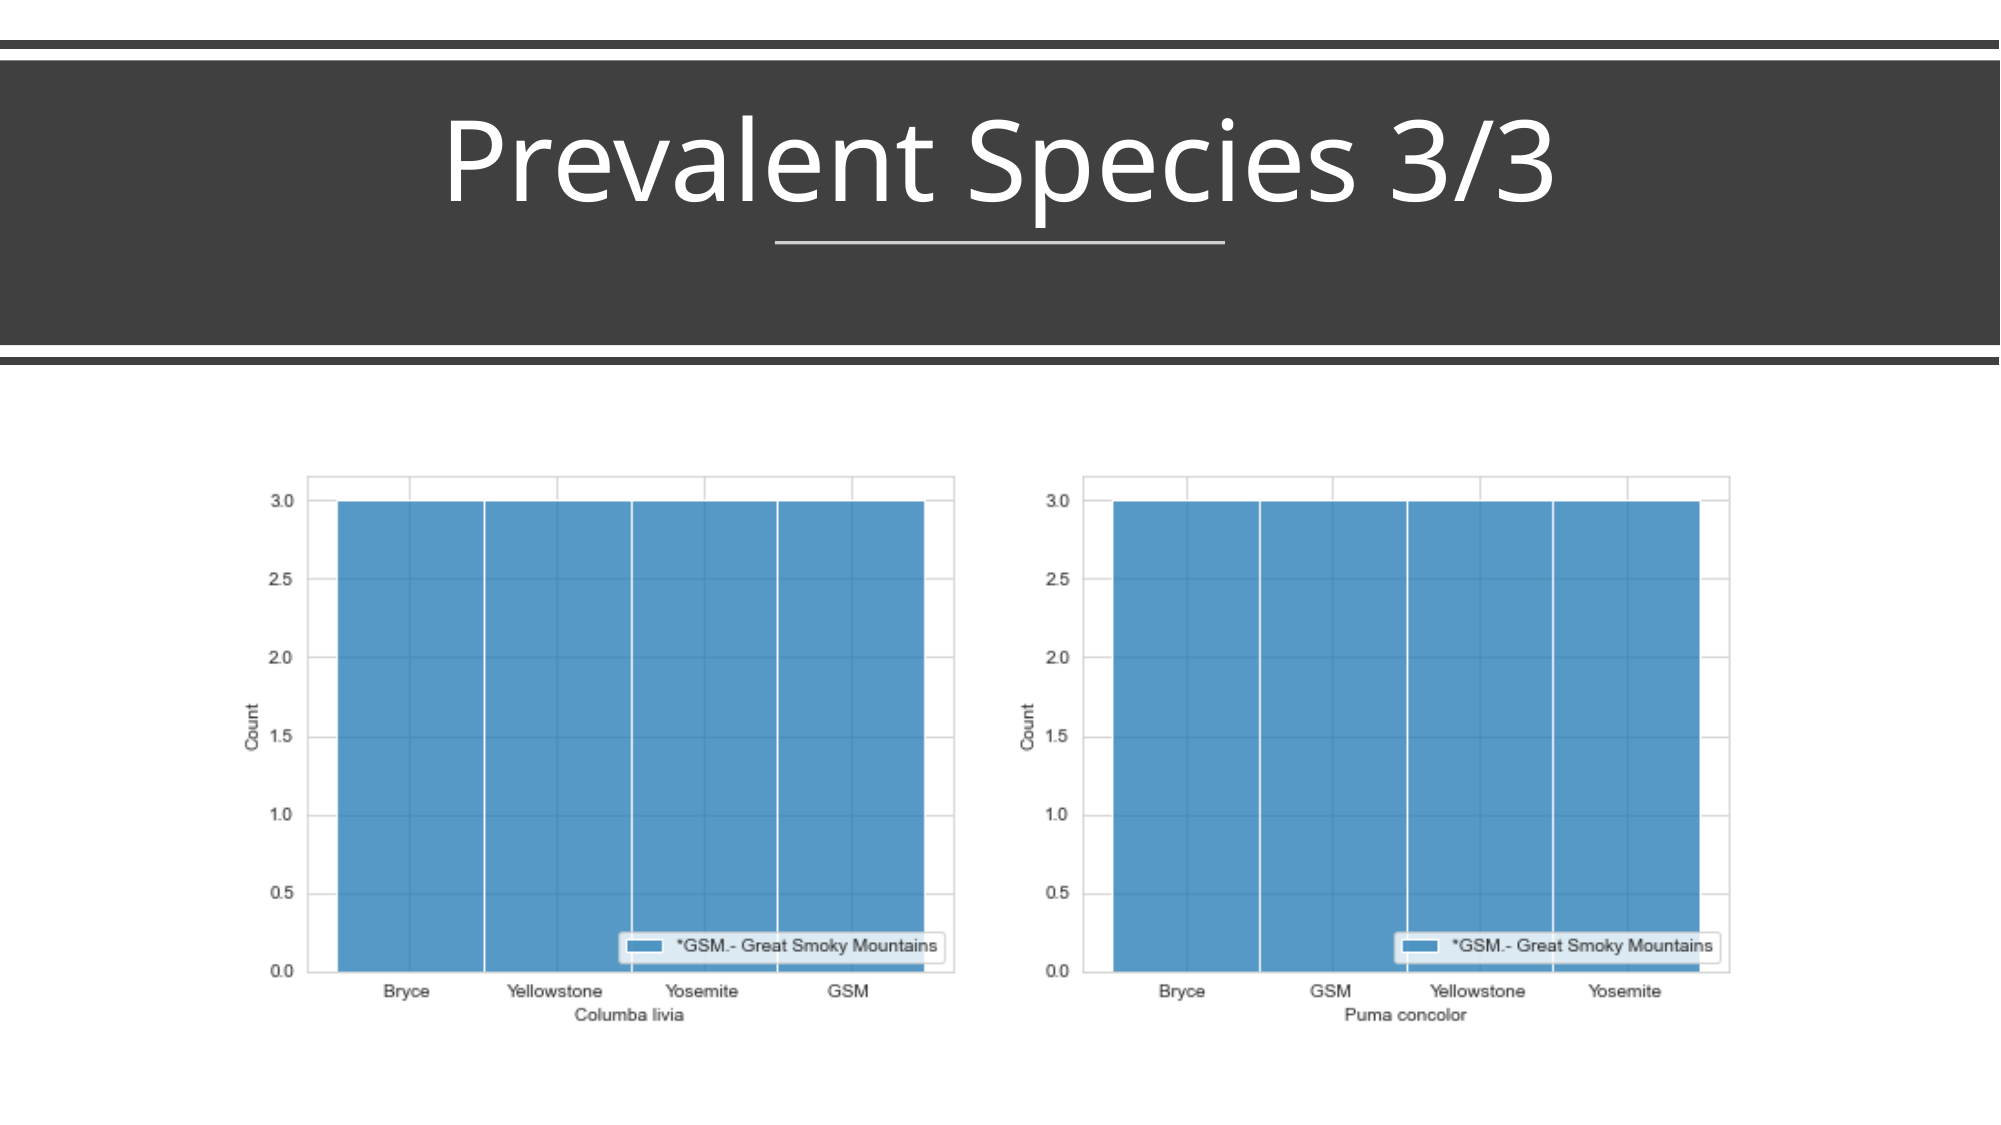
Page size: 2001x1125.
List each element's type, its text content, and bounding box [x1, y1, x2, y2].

title Prevalent Species 3/3 [86, 80, 1914, 233]
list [78, 398, 1913, 1054]
text_box [0, 59, 2000, 346]
